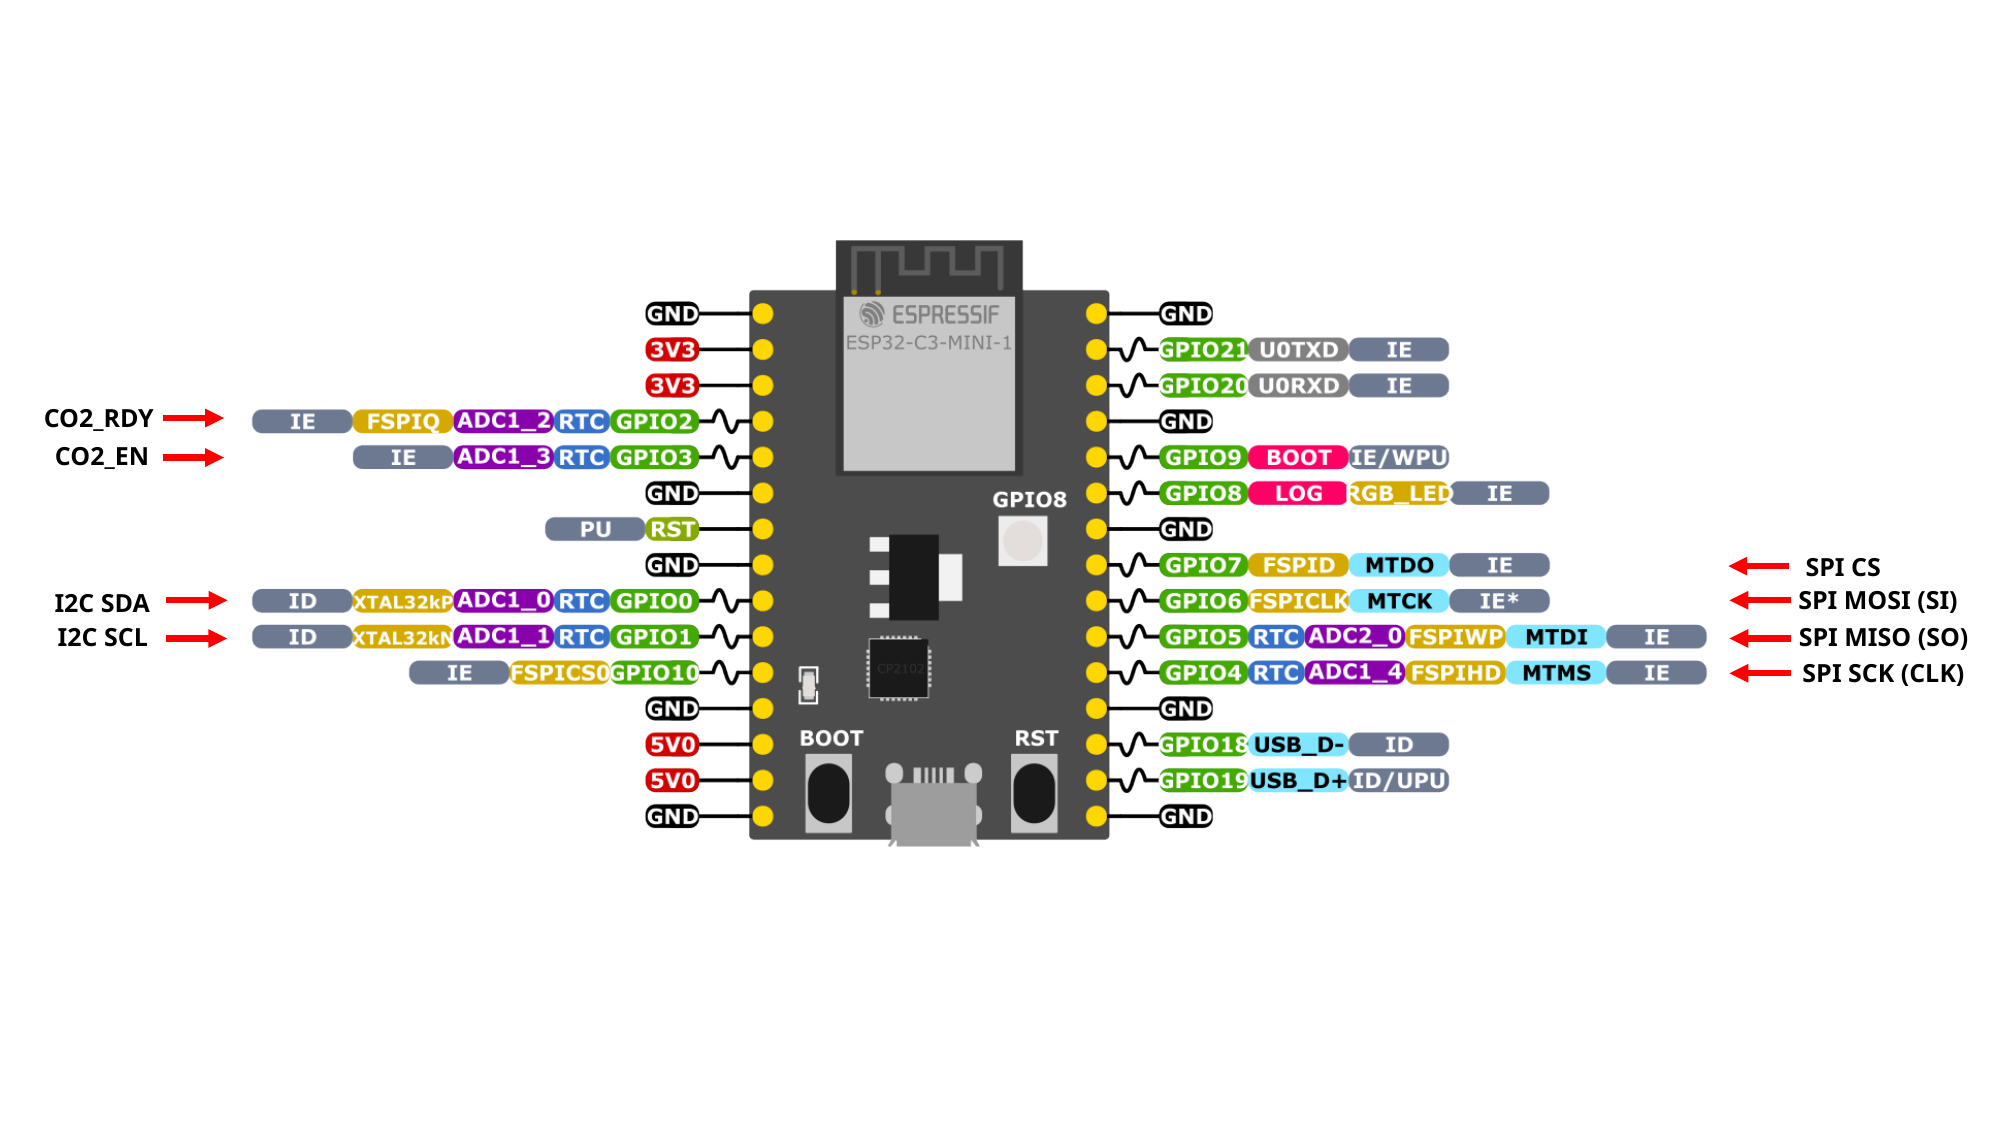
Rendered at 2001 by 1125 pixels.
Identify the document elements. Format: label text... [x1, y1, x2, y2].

text_box SPI CS [1790, 544, 1897, 577]
text_box SPI MOSI (SI) [1783, 577, 1973, 623]
text_box SPI MISO (SO) [1784, 614, 1984, 659]
picture [226, 188, 1730, 895]
text_box CO2_EN [40, 433, 165, 479]
text_box SPI SCK (CLK) [1787, 650, 1980, 695]
text_box I2C SDA [39, 580, 165, 625]
text_box I2C SCL [42, 614, 163, 659]
text_box CO2_RDY [29, 395, 169, 440]
